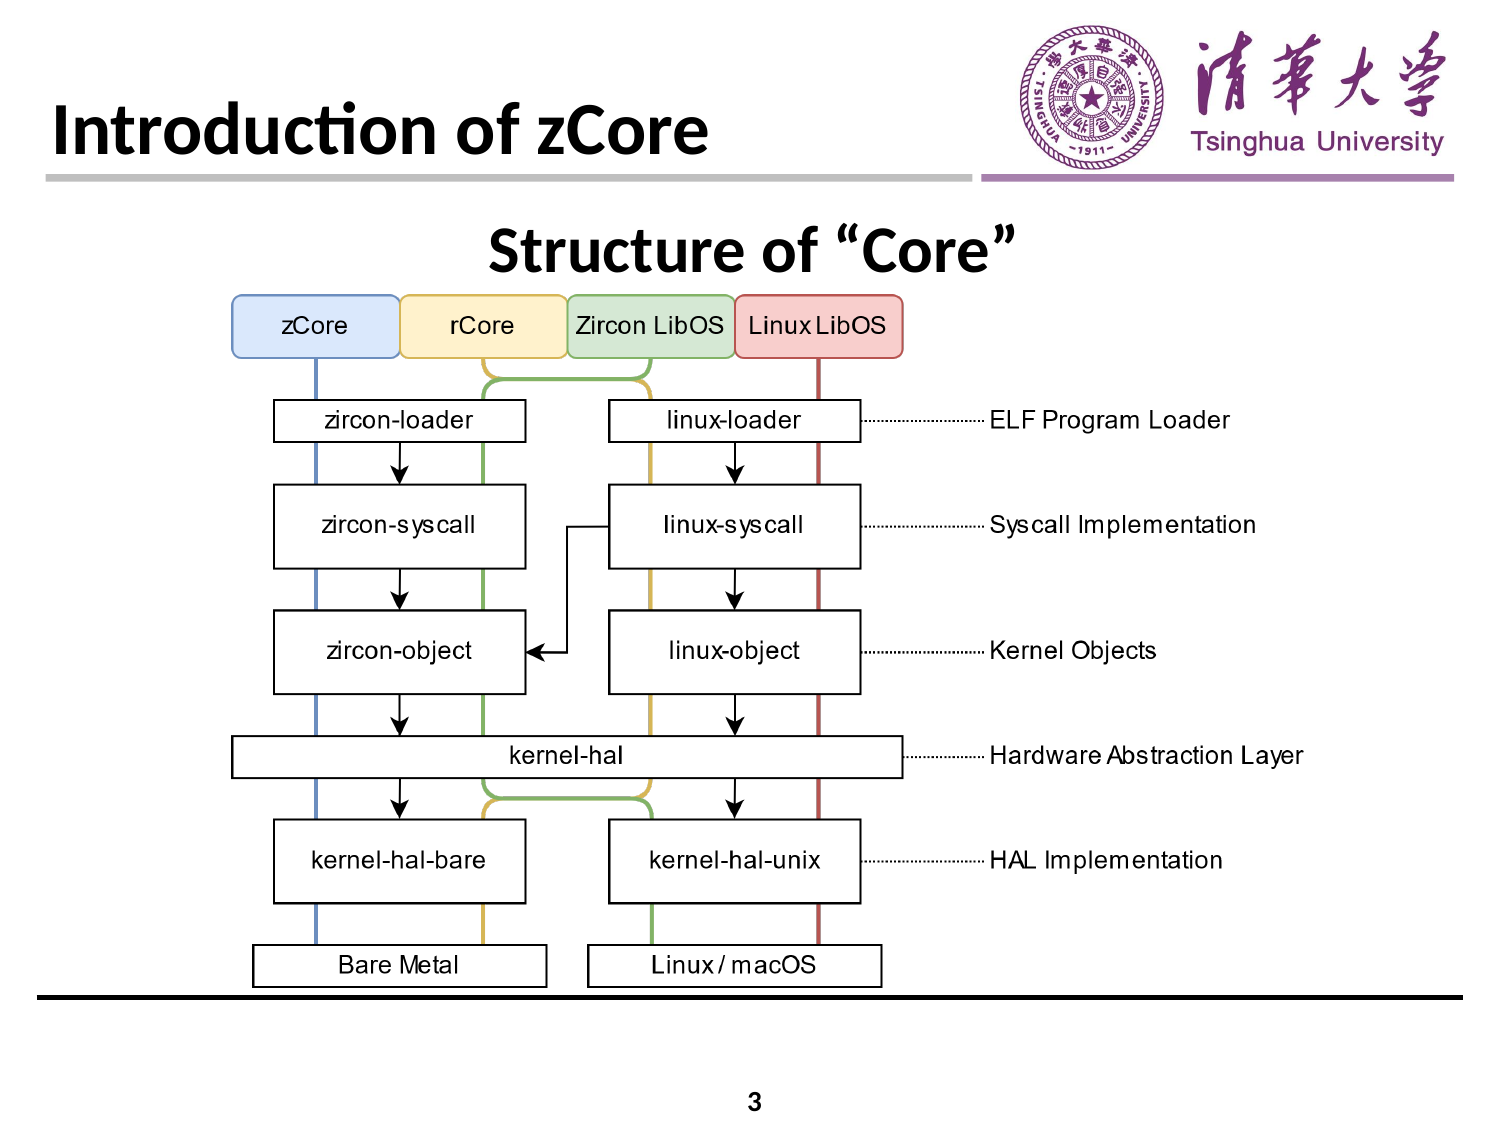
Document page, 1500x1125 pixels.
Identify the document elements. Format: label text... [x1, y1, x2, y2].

text_box Introduction of zCore [36, 72, 842, 177]
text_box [45, 174, 1455, 182]
picture [230, 294, 1322, 990]
text_box Structure of “Core” [445, 198, 1063, 293]
text_box 3 [732, 1074, 777, 1125]
picture [1015, 21, 1455, 174]
